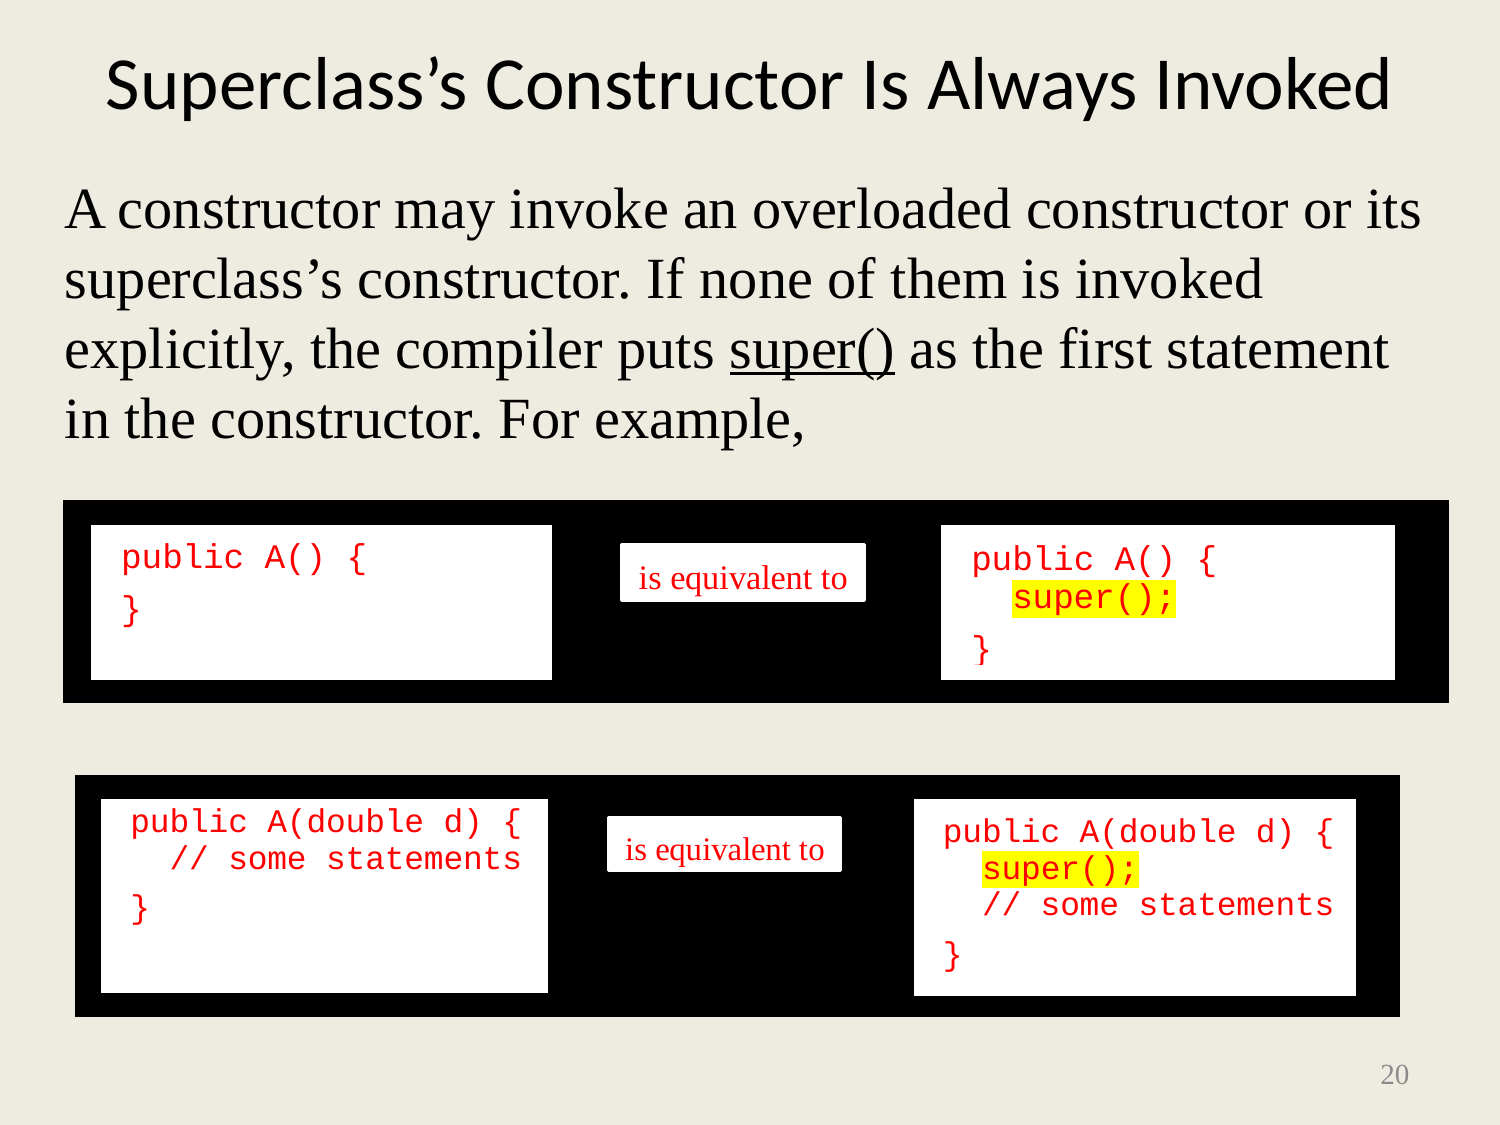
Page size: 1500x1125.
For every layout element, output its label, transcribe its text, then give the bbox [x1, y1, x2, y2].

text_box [74, 774, 1400, 1018]
text_box A constructor may invoke an overloaded constructor or its superclass’s constructor. If none of them is invoked explicitly, the compiler puts super() as the first statement in the constructor. For example, [50, 162, 1450, 458]
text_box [63, 499, 1450, 703]
title Superclass’s Constructor Is Always Invoked [24, 24, 1475, 135]
slide_number 20 [1074, 1042, 1425, 1103]
